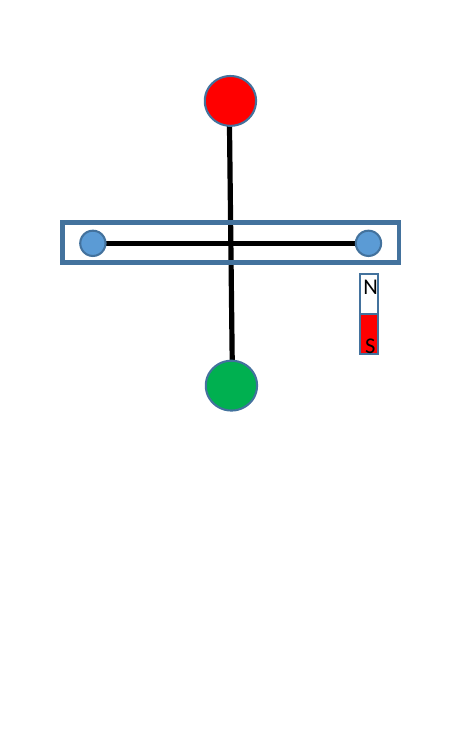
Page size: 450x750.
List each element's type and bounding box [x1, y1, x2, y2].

text_box [394, 221, 400, 264]
text_box [67, 183, 394, 304]
text_box [348, 264, 394, 366]
text_box [61, 221, 67, 264]
